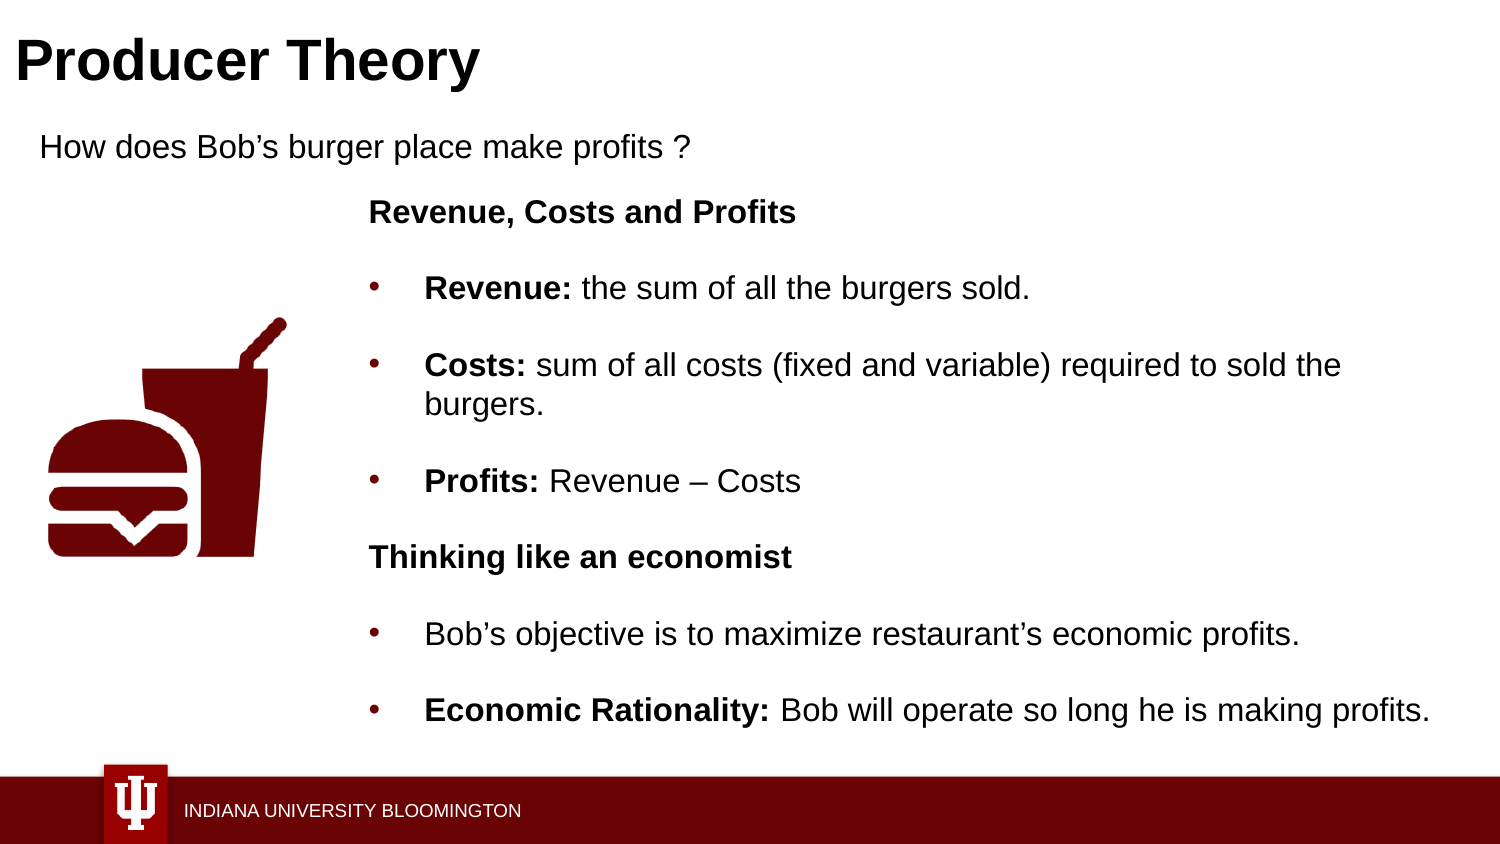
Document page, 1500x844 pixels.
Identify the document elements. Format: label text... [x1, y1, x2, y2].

text_box Revenue, Costs and Profits Revenue: the sum of all the burgers sold. Costs: sum of all costs (fixed and variable) required to sold the burgers. Profits: Revenue – Costs Thinking like an economist Bob’s objective is to maximize restaurant’s economic profits. Economic Rationality: Bob will operate so long he is making profits. [353, 182, 1462, 773]
list How does Bob’s burger place make profits ? [24, 117, 1432, 223]
picture [0, 269, 335, 604]
title Producer Theory [0, 0, 1500, 115]
